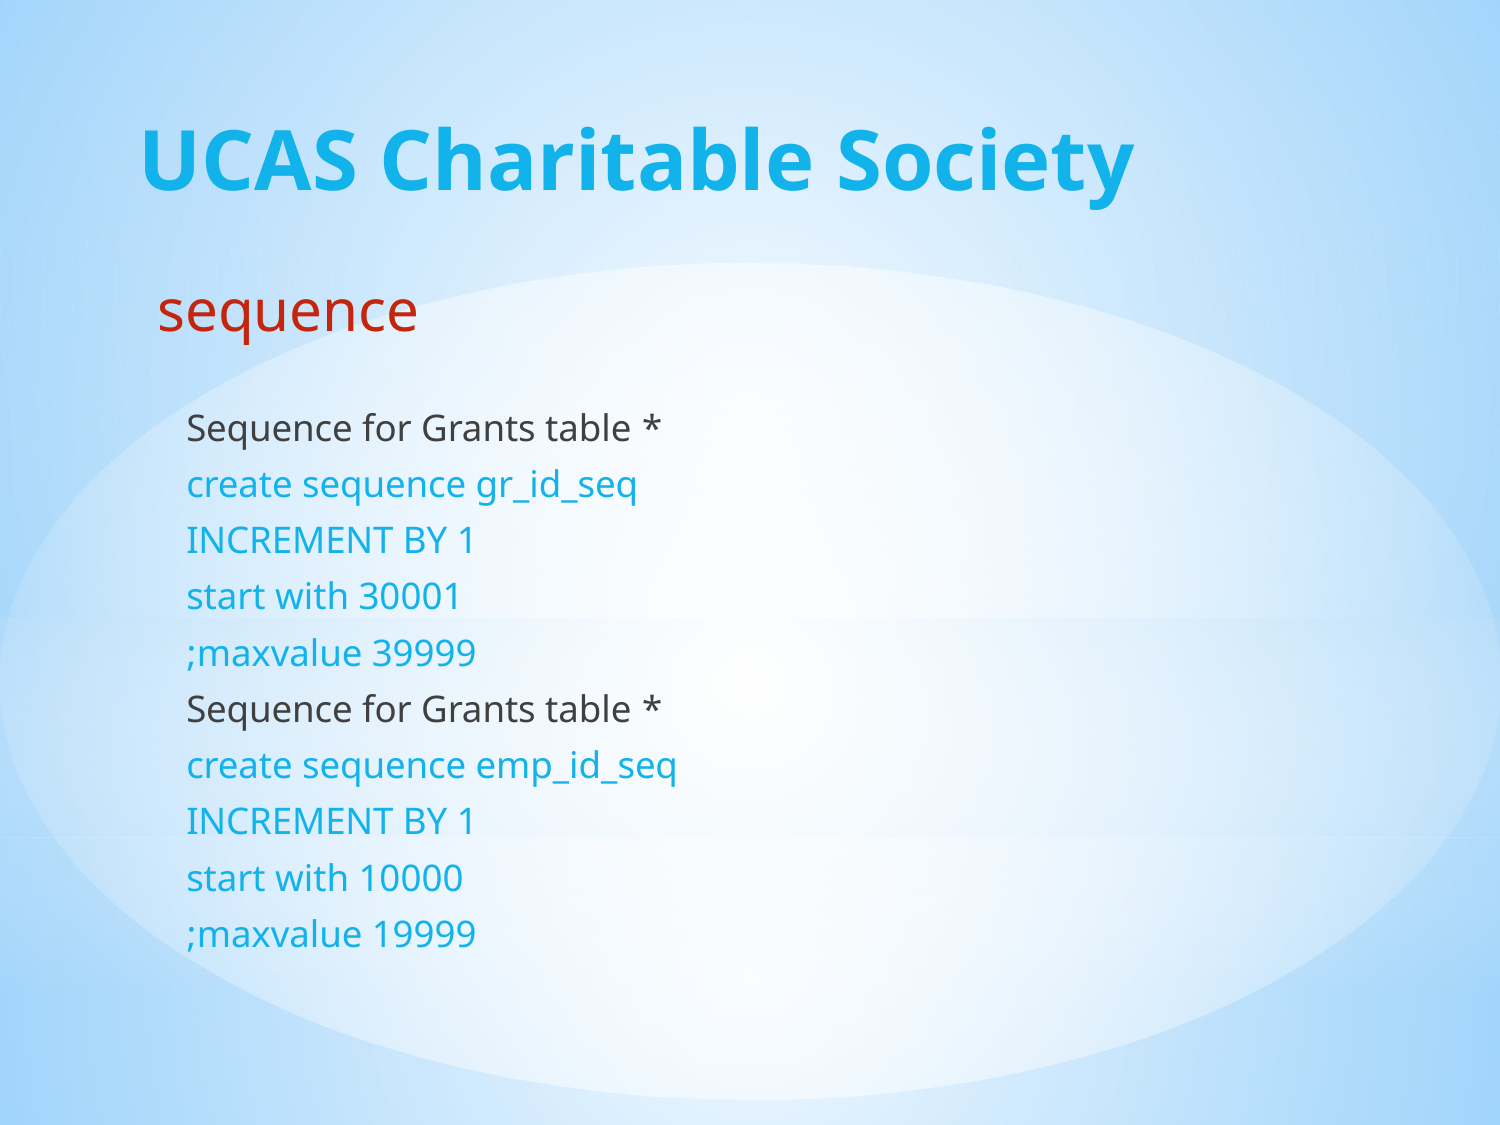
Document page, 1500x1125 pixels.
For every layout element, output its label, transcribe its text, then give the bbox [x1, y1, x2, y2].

list * Sequence for Grants table create sequence gr_id_seq INCREMENT BY 1 start with 30001 maxvalue 39999; * Sequence for Grants table create sequence emp_id_seq INCREMENT BY 1 start with 10000 maxvalue 19999; [171, 397, 1222, 968]
text_box UCAS Charitable Society [123, 100, 1193, 288]
text_box sequence [142, 265, 1193, 372]
